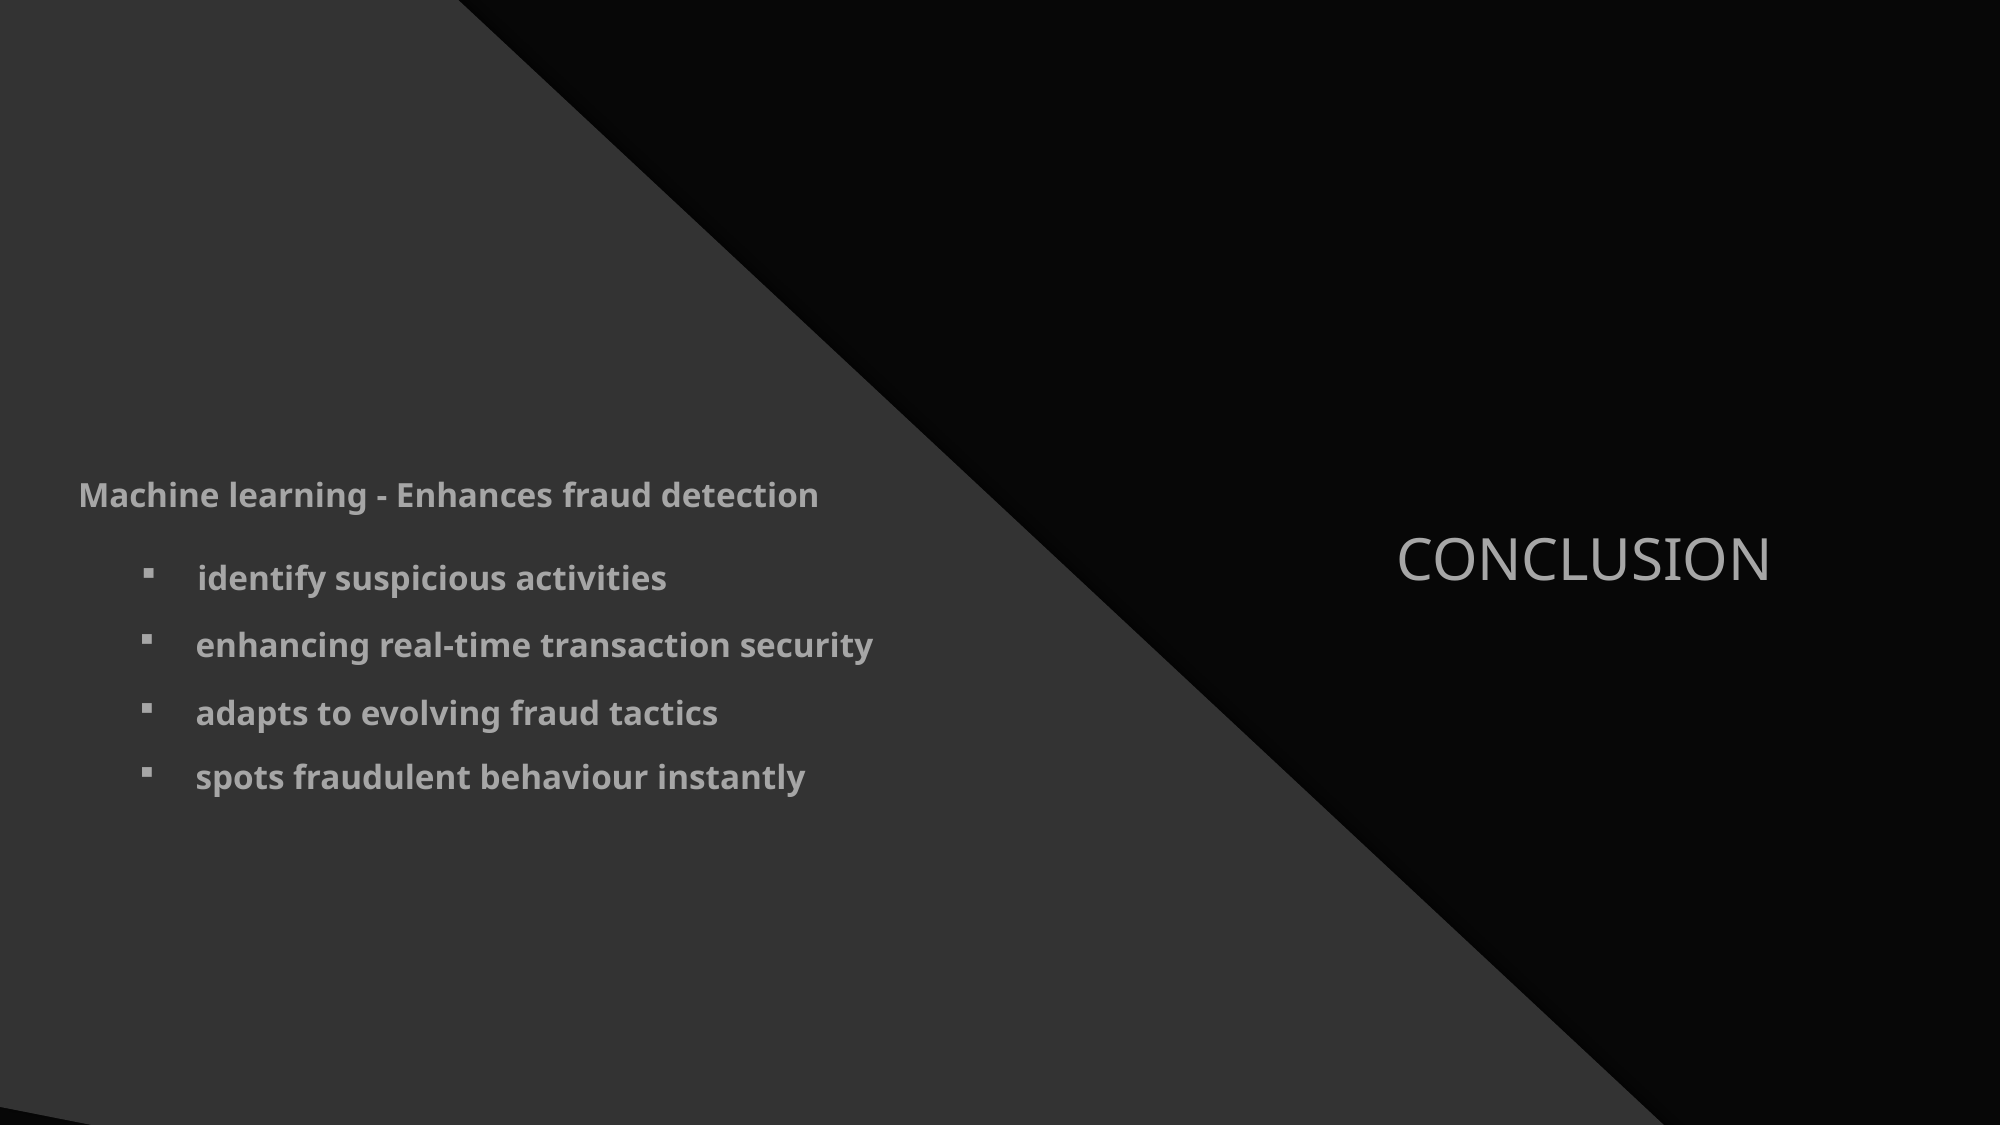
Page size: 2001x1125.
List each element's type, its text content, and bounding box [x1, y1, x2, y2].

text_box Machine learning - Enhances fraud detection [63, 466, 969, 522]
text_box [0, 0, 1666, 1125]
text_box enhancing real-time transaction security [124, 616, 1030, 672]
text_box adapts to evolving fraud tactics [124, 685, 1030, 740]
text_box spots fraudulent behaviour instantly [124, 749, 1030, 804]
text_box identify suspicious activities [126, 550, 962, 605]
text_box CONCLUSION [819, 514, 2000, 600]
